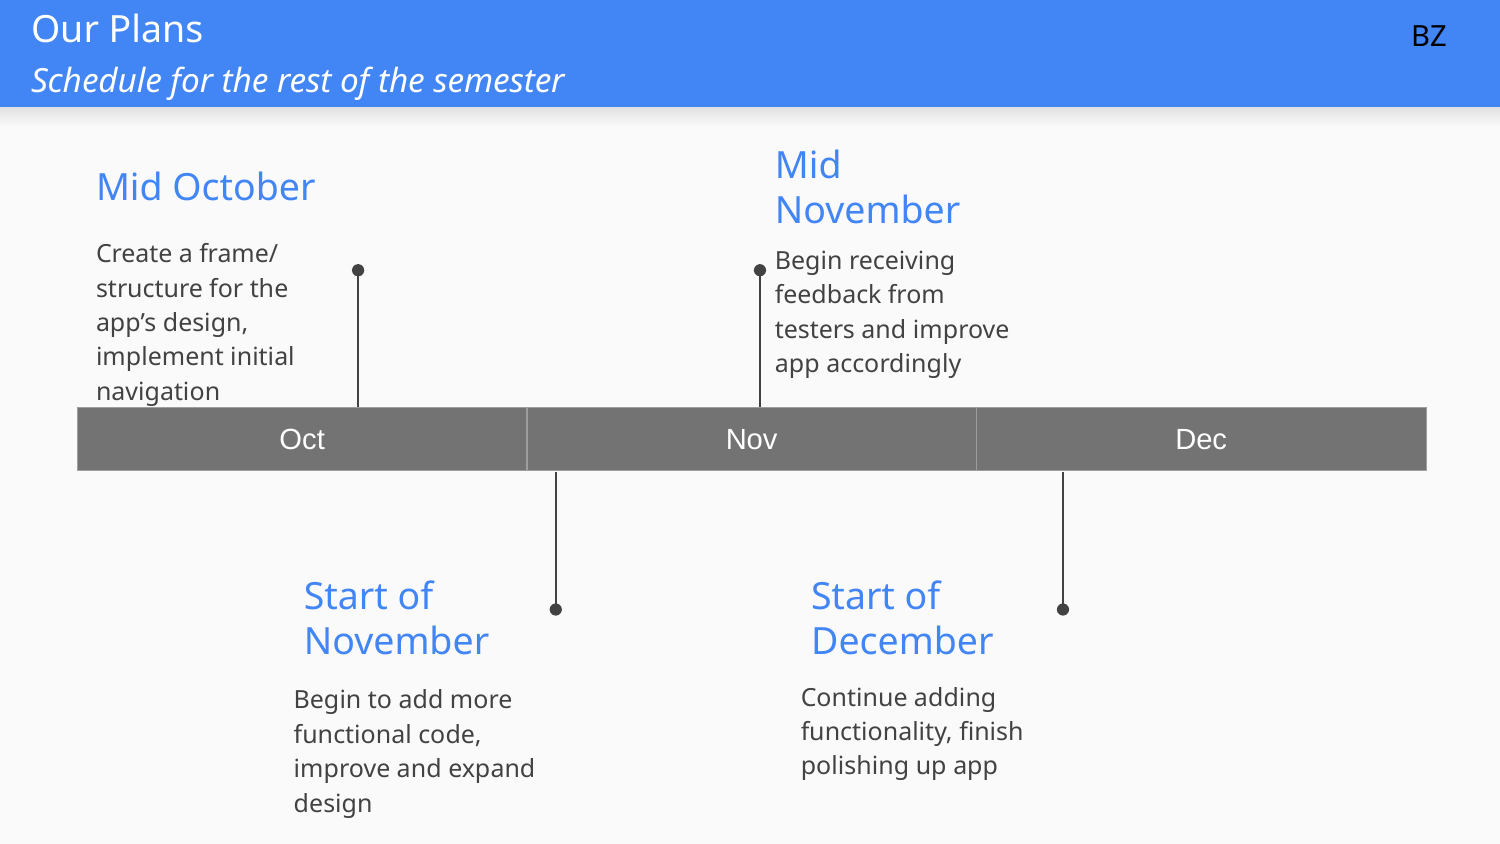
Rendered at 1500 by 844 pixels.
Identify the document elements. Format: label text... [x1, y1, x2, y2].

list Continue adding functionality, finish polishing up app [785, 661, 1063, 844]
list Begin receiving feedback from testers and improve app accordingly [759, 224, 1038, 408]
title Start of December [796, 569, 1063, 661]
text_box BZ [1396, 2, 1500, 68]
table_header Nov [528, 408, 976, 470]
title Mid October [81, 153, 359, 218]
table_header Oct [78, 408, 526, 470]
title Mid November [759, 153, 1038, 219]
list Begin to add more functional code, improve and expand design [278, 664, 556, 844]
title Start of November [288, 569, 556, 664]
list Create a frame/ structure for the app’s design, implement initial navigation [81, 218, 359, 401]
title Our Plans Schedule for the rest of the semester [16, 2, 1464, 102]
table_header Dec [977, 408, 1426, 470]
